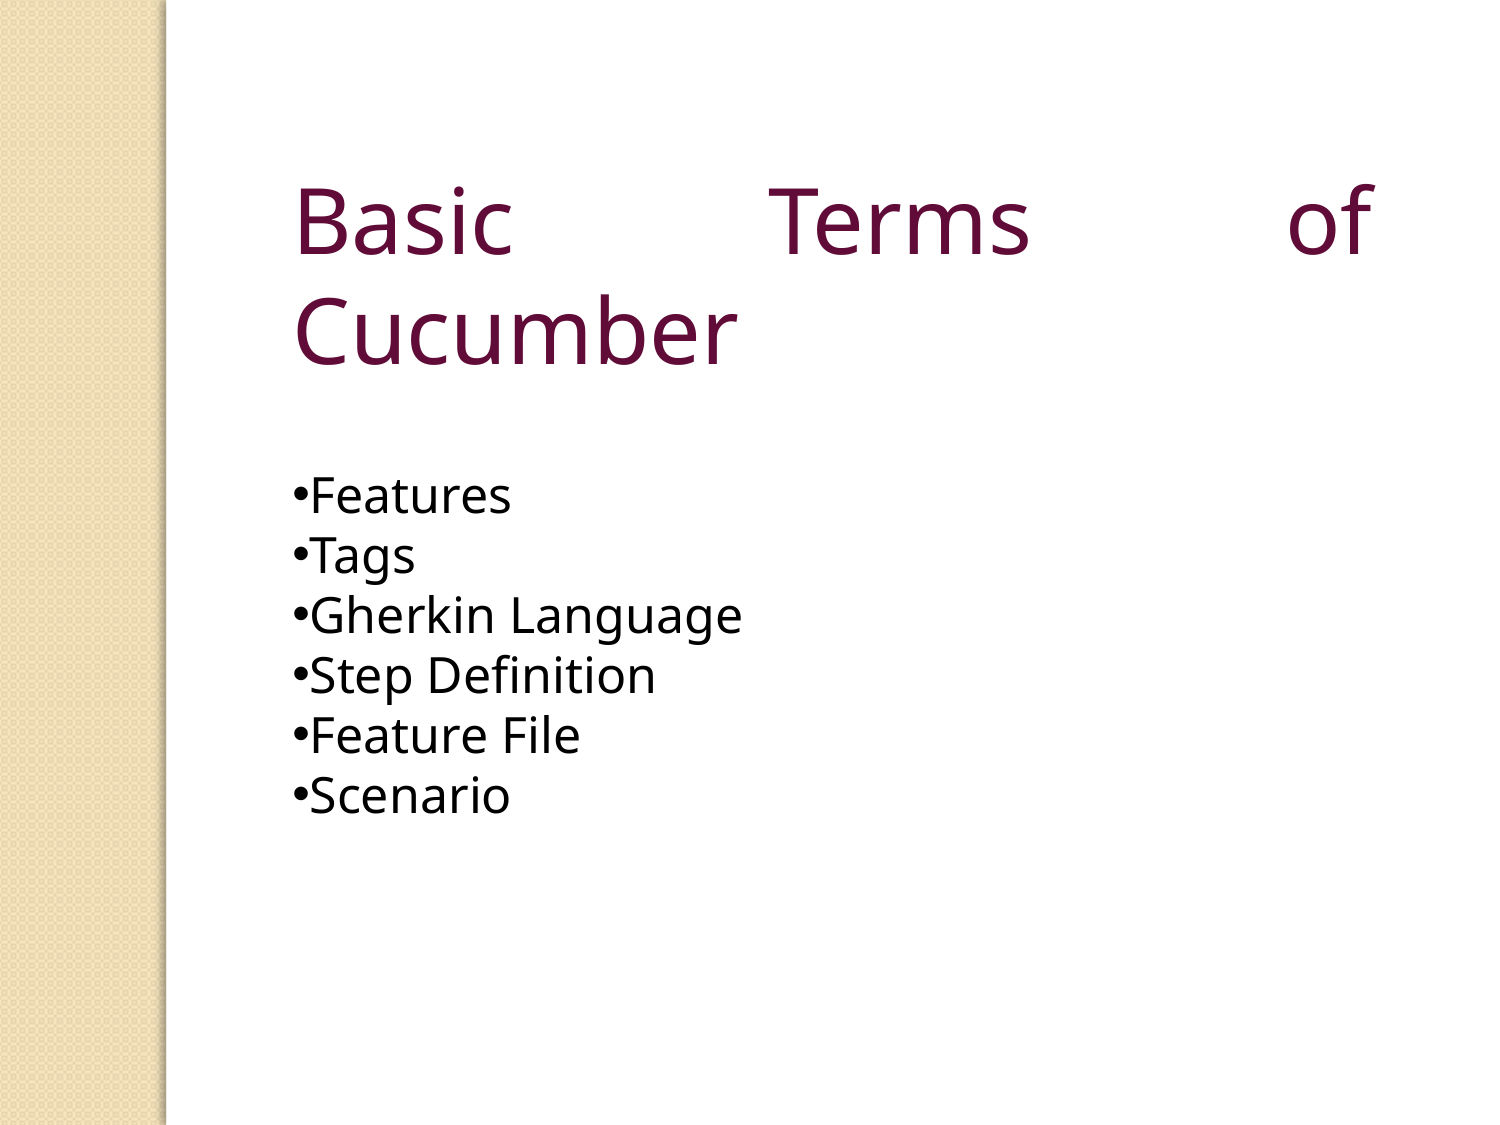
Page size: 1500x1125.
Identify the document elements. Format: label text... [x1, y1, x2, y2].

text_box Basic Terms of Cucumber Features Tags Gherkin Language Step Definition Feature File Scenario [277, 155, 1388, 1125]
